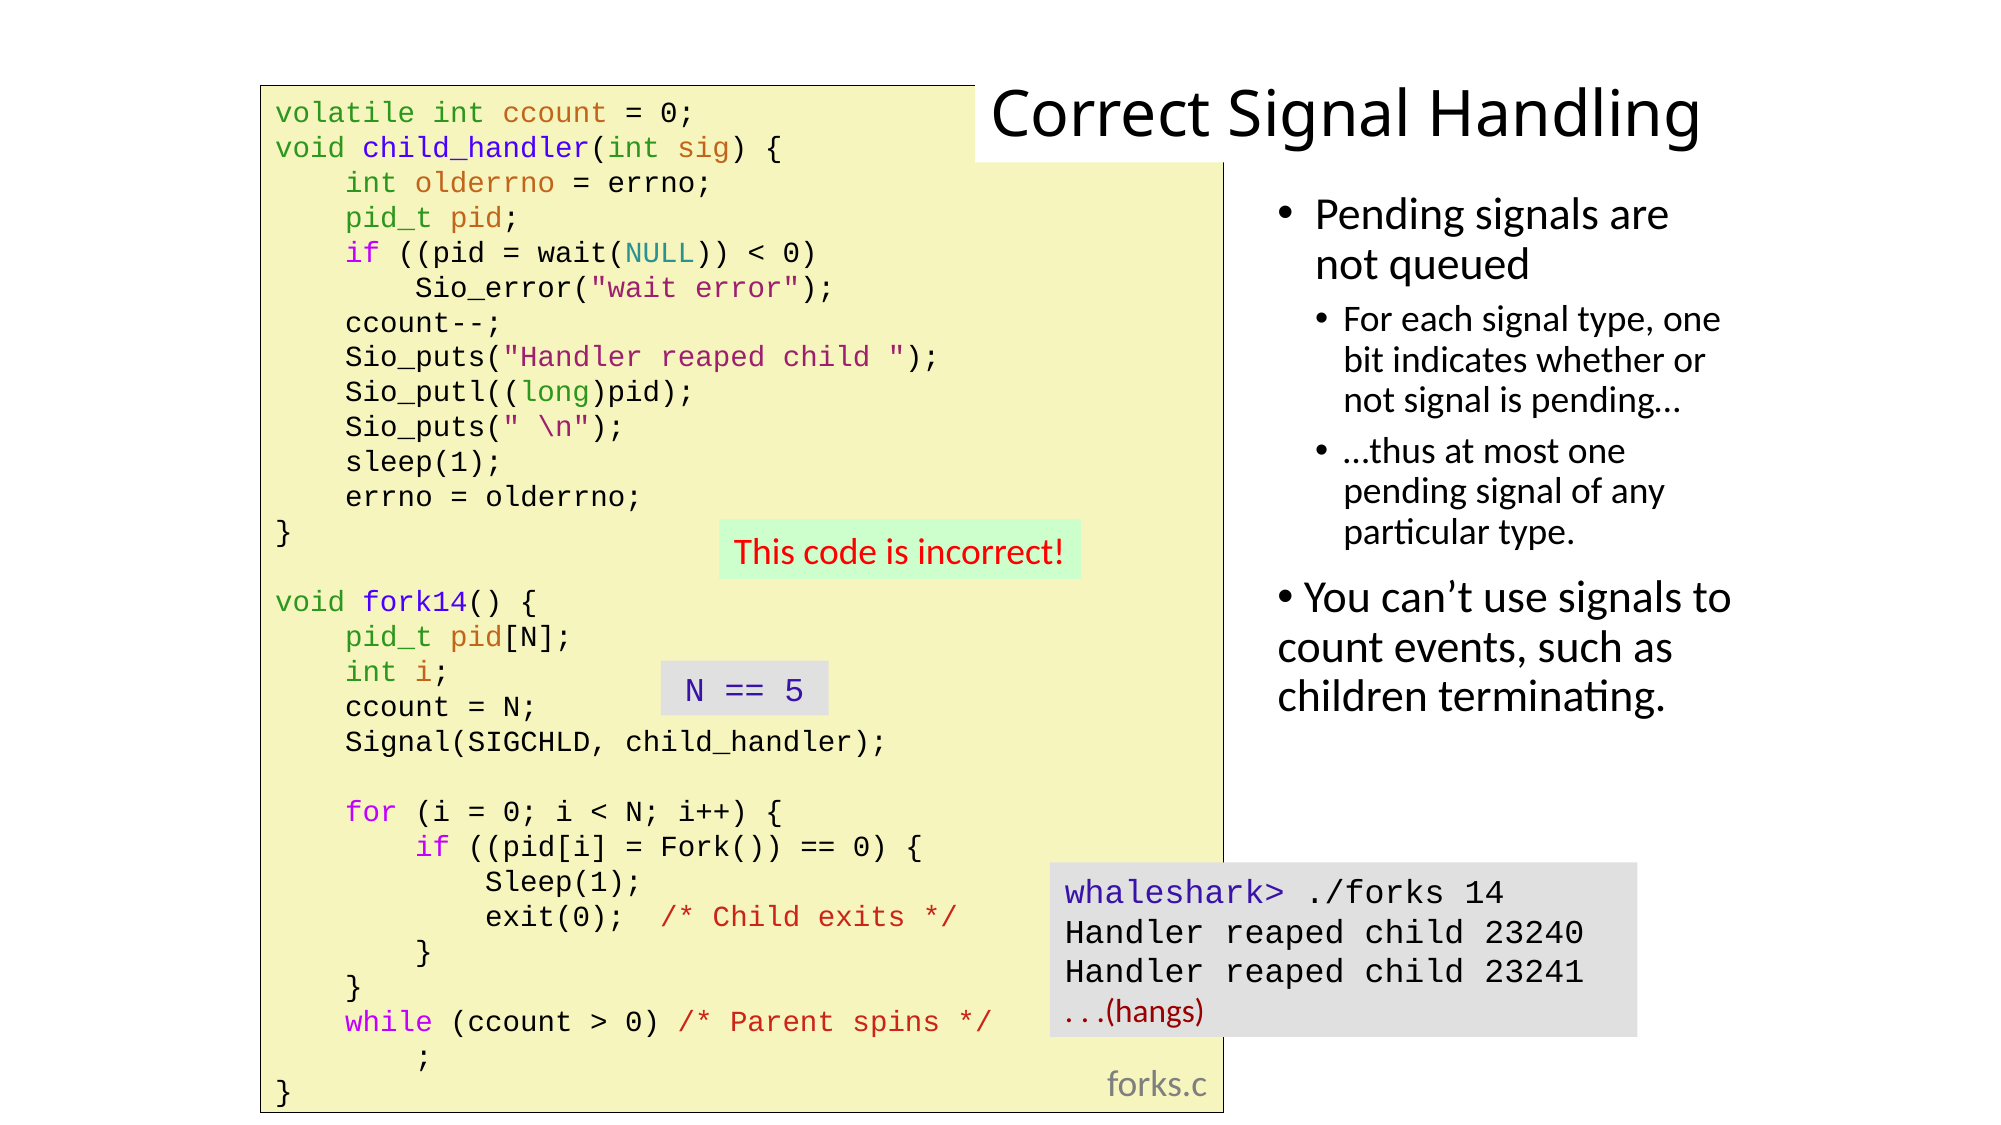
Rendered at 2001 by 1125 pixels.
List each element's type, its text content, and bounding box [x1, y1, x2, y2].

text_box whaleshark> ./forks 14 Handler reaped child 23240 Handler reaped child 23241 . . .(hangs) [1049, 862, 1638, 1037]
list Pending signals are not queued For each signal type, one bit indicates whether or not signal is pending… …thus at most one pending signal of any particular type. You can’t use signals to count events, such as children terminating. [1262, 182, 1750, 800]
text_box volatile int ccount = 0; void child_handler(int sig) { int olderrno = errno; pid_t pid; if ((pid = wait(NULL)) < 0) Sio_error("wait error"); ccount--; Sio_puts("Handler reaped child "); Sio_putl((long)pid); Sio_puts(" \n"); sleep(1); errno = olderrno; } void fork14() { pid_t pid[N]; int i; ccount = N; Signal(SIGCHLD, child_handler); for (i = 0; i < N; i++) { if ((pid[i] = Fork()) == 0) { Sleep(1); exit(0); /* Child exits */ } } while (ccount > 0) /* Parent spins */ ; } [260, 85, 1223, 1113]
title Correct Signal Handling [975, 68, 1738, 163]
text_box forks.c [1092, 1051, 1223, 1112]
text_box N == 5 [660, 660, 829, 716]
text_box This code is incorrect! [719, 519, 1082, 579]
